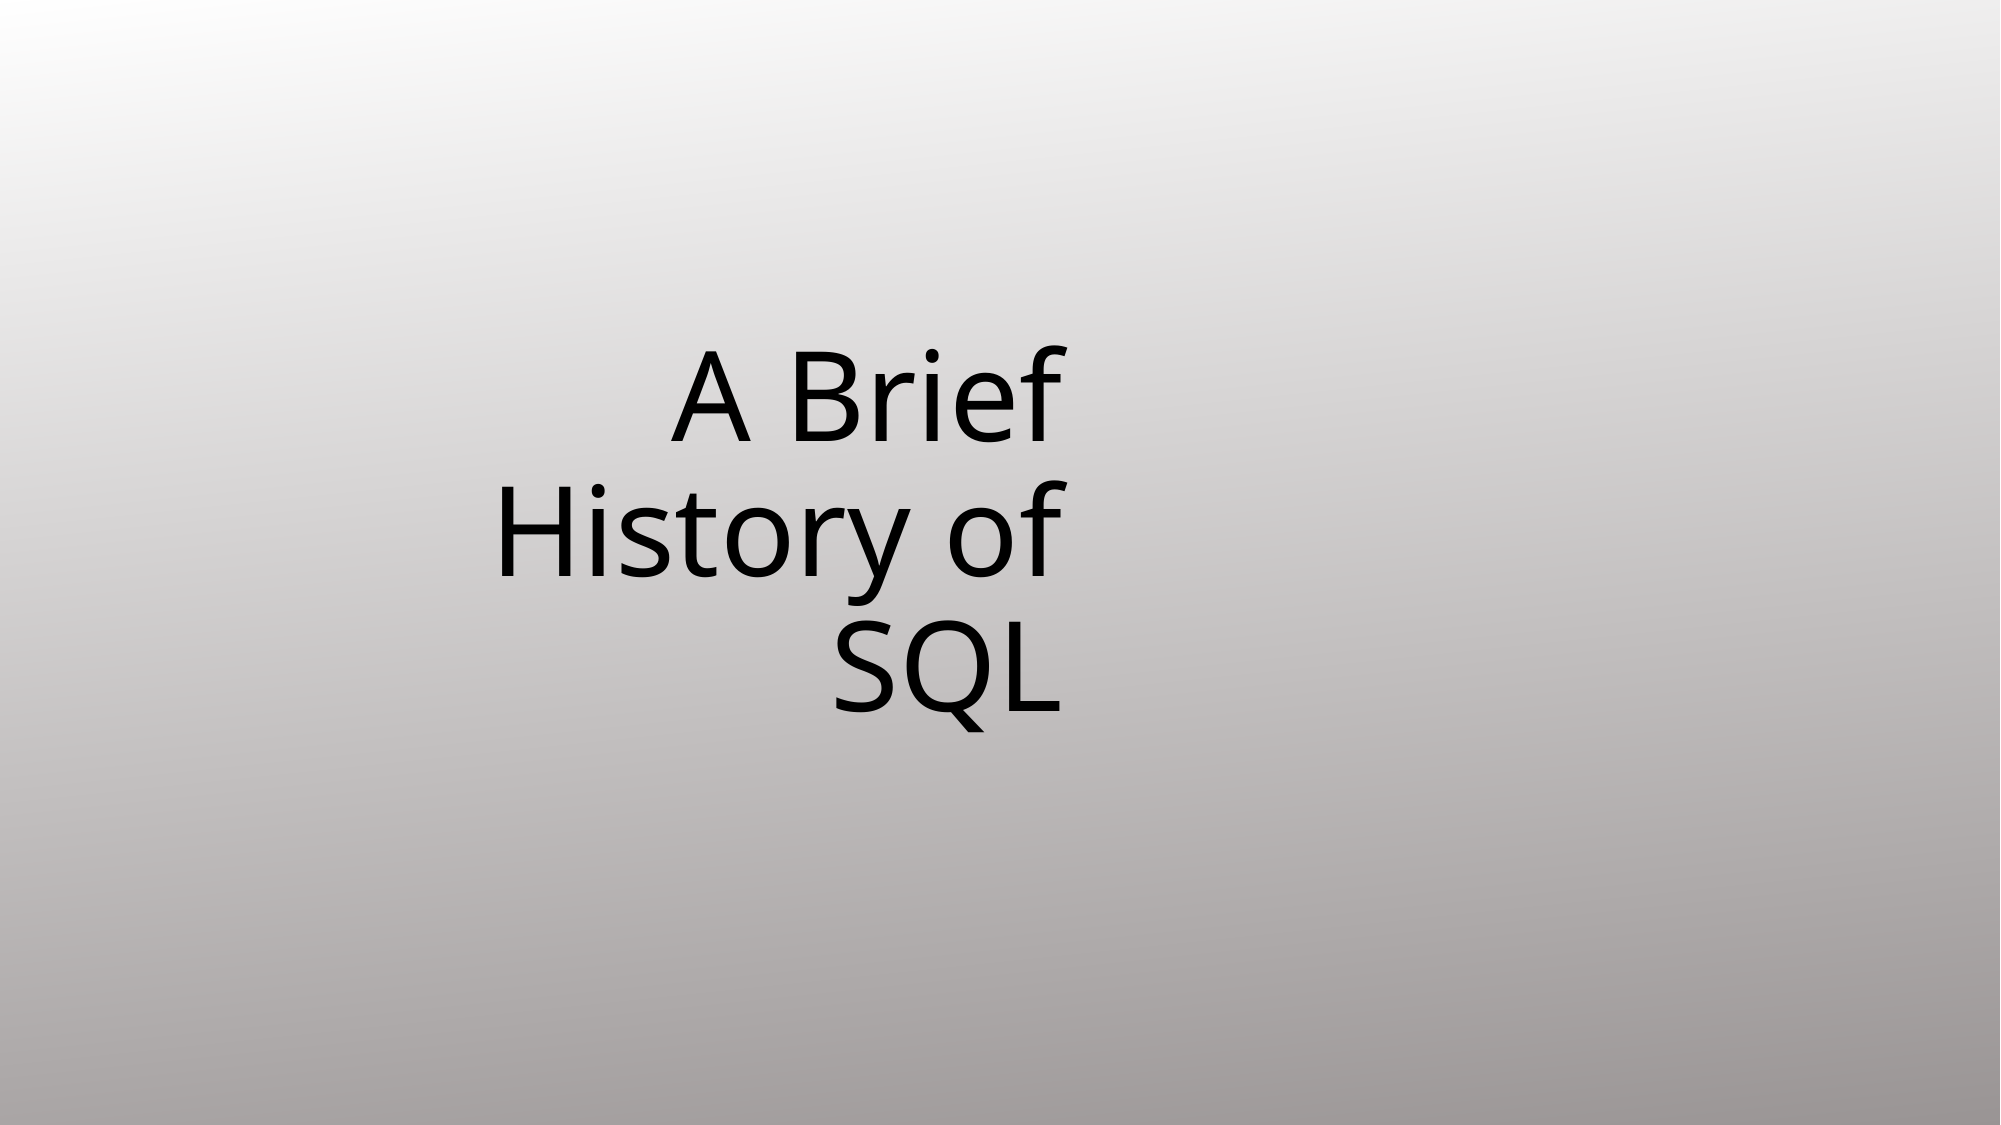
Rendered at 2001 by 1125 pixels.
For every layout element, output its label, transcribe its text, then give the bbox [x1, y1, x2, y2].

title A Brief History of SQL [335, 184, 1078, 888]
